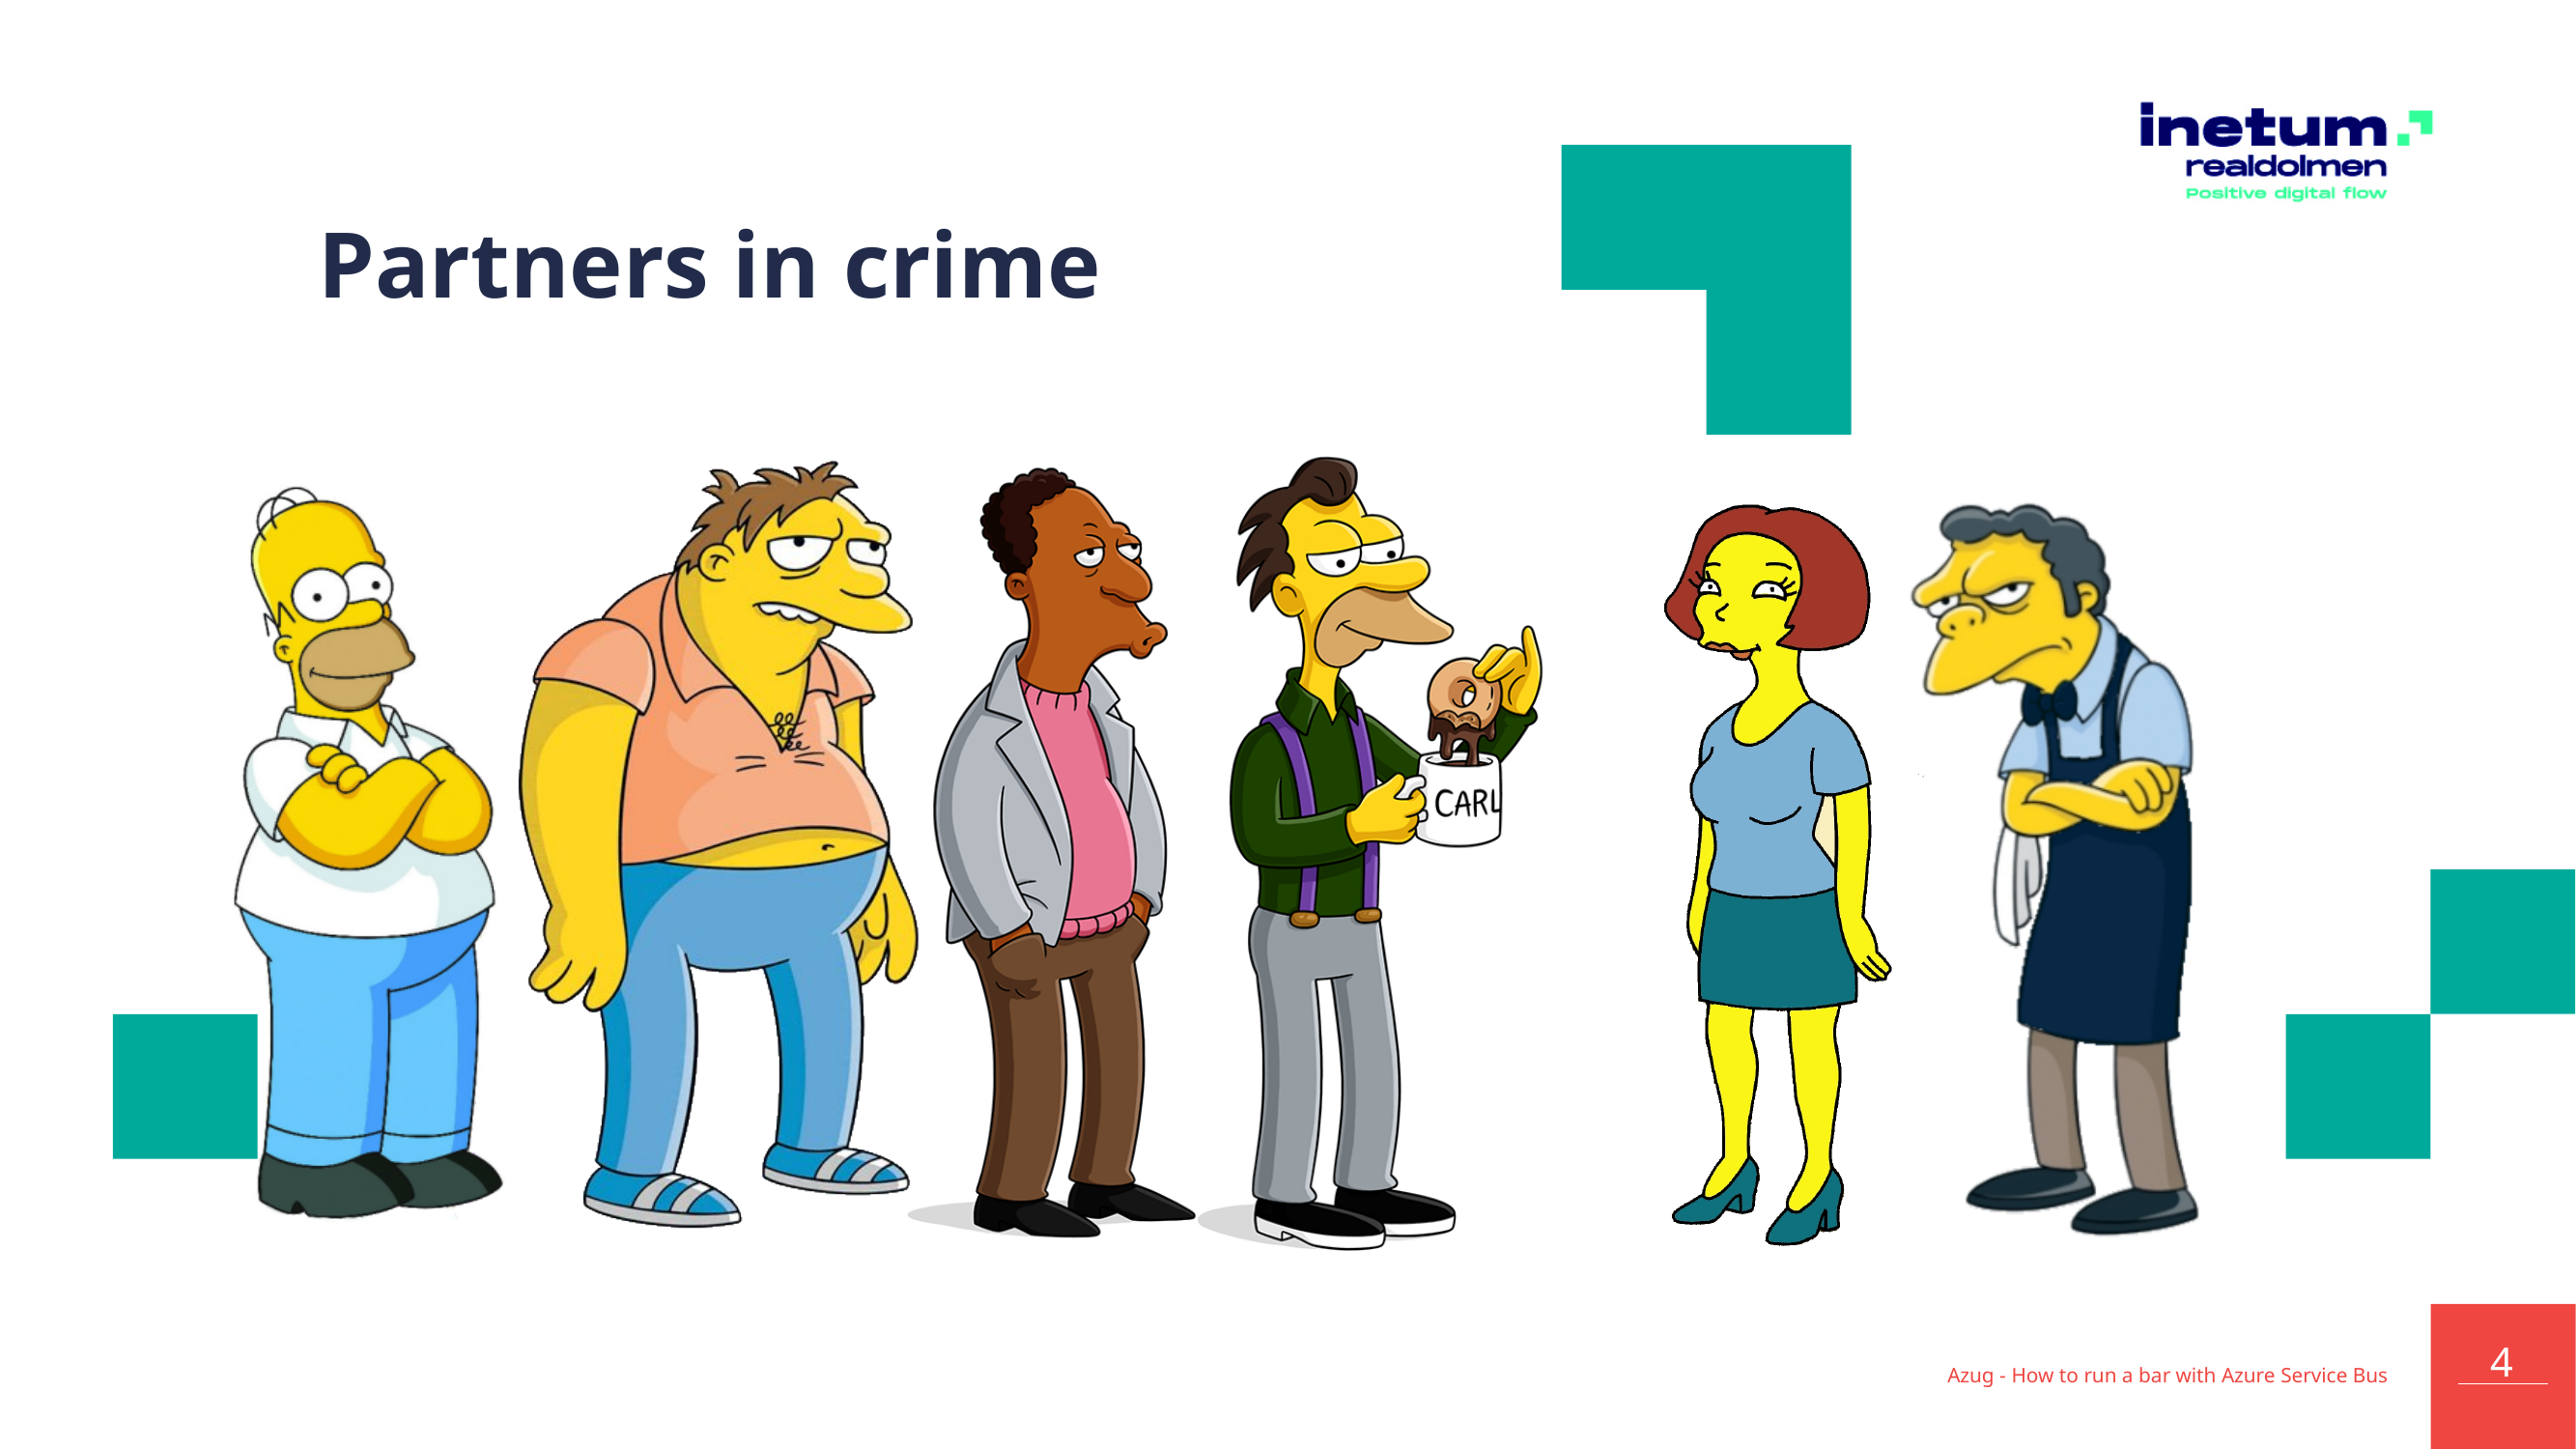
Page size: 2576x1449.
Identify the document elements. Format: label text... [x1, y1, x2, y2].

picture [2118, 68, 2457, 218]
picture [135, 439, 1563, 1288]
picture [1618, 477, 2281, 1270]
title Partners in crime [257, 142, 1707, 374]
footer Azug - How to run a bar with Azure Service Bus [1533, 1354, 2403, 1394]
